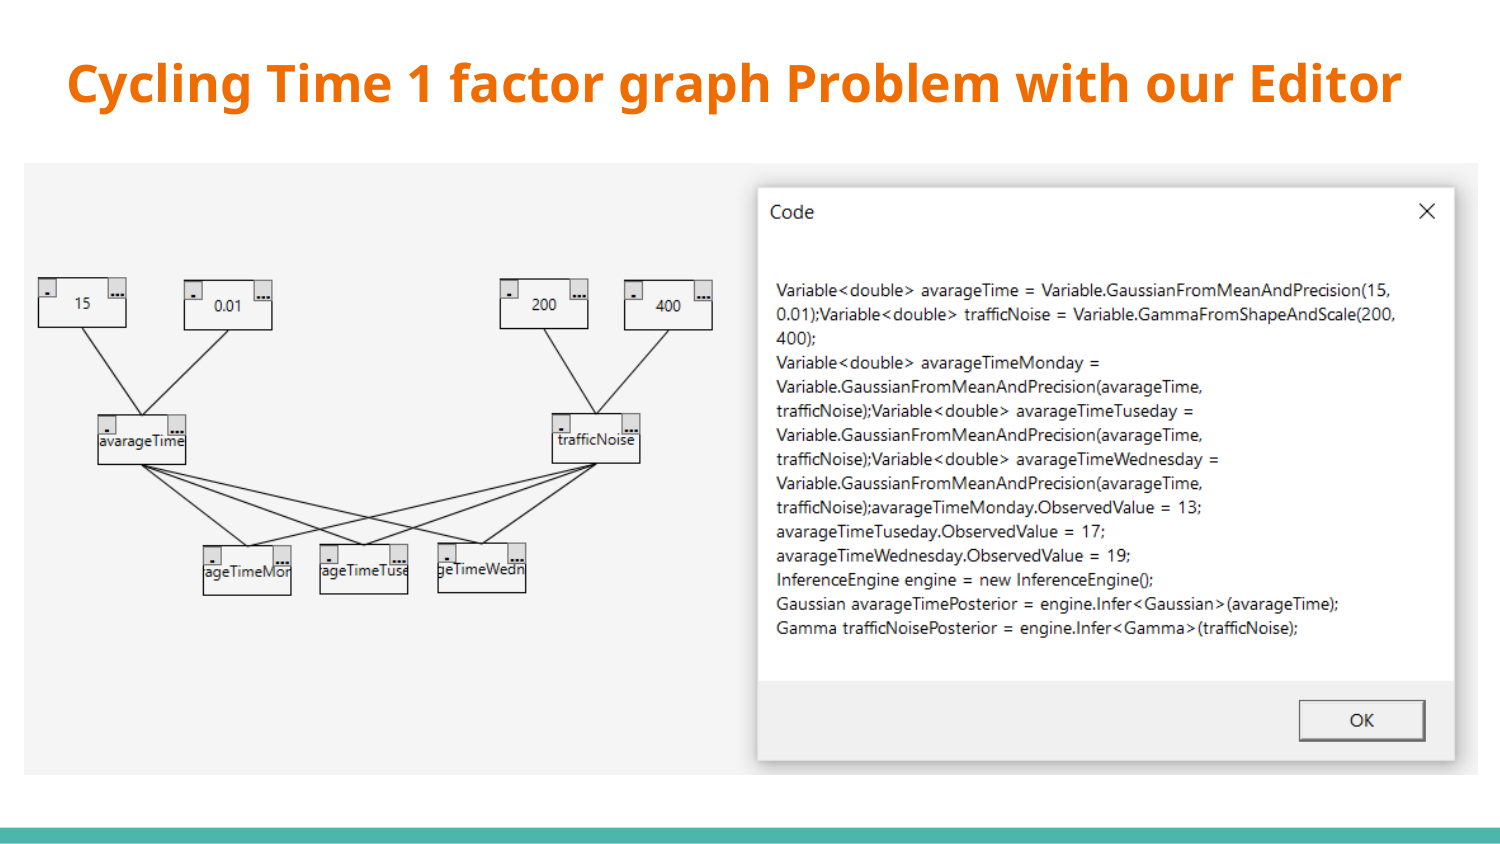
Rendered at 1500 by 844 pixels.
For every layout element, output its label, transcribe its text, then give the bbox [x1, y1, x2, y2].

title Cycling Time 1 factor graph Problem with our Editor [51, 35, 1449, 152]
picture [24, 163, 1478, 775]
